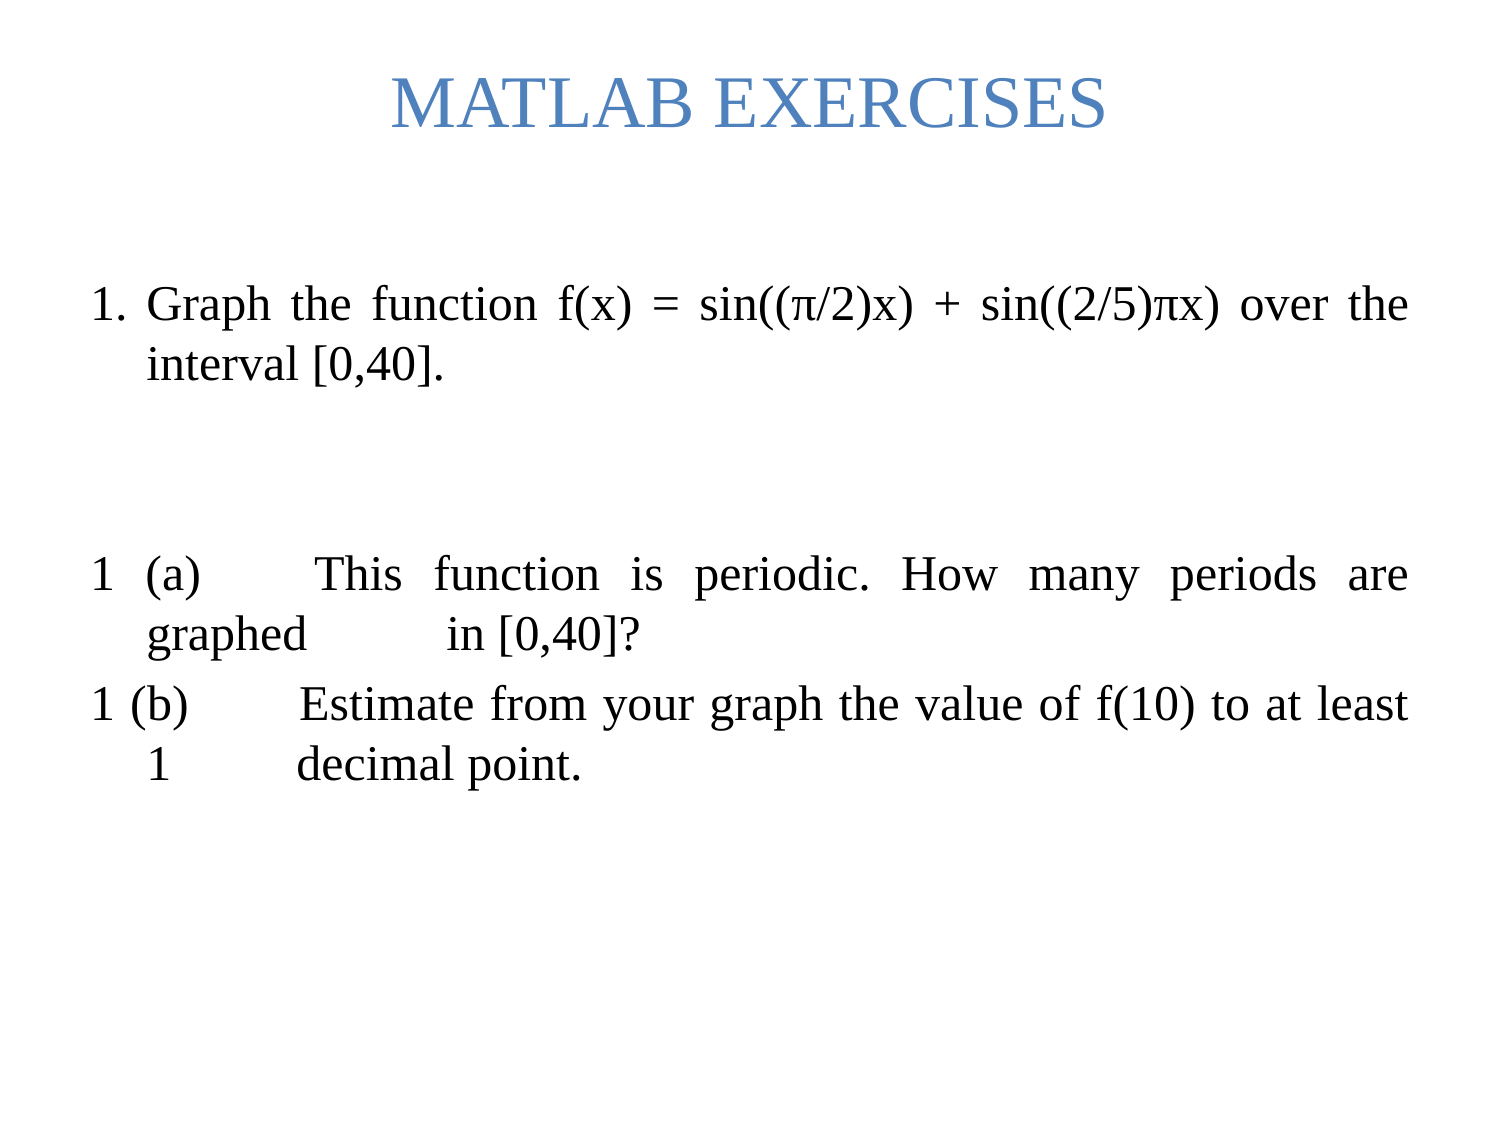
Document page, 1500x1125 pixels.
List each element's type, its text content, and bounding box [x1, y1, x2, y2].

title MATLAB EXERCISES [75, 45, 1425, 150]
list 1. Graph the function f(x) = sin((π/2)x) + sin((2/5)πx) over the interval [0,40]. 1 (a) This function is periodic. How many periods are graphed in [0,40]? 1 (b) Estimate from your graph the value of f(10) to at least 1 decimal point. [75, 262, 1425, 1005]
